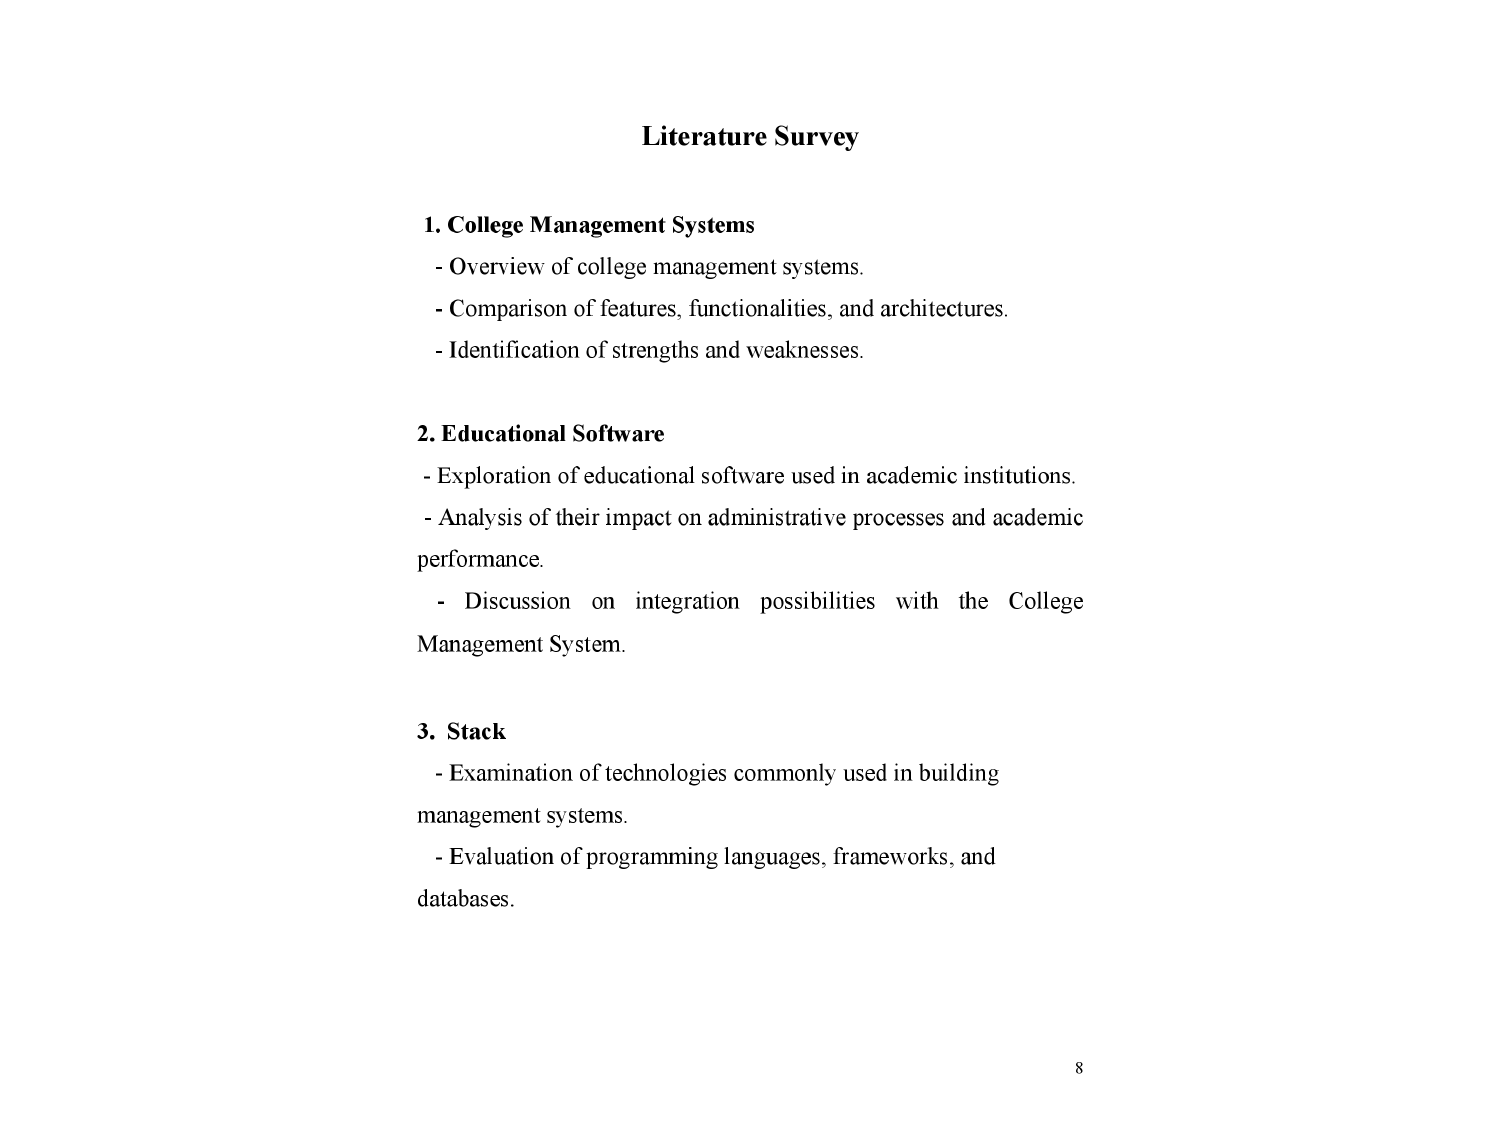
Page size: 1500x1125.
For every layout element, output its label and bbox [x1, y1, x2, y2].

picture [313, 0, 1186, 1125]
